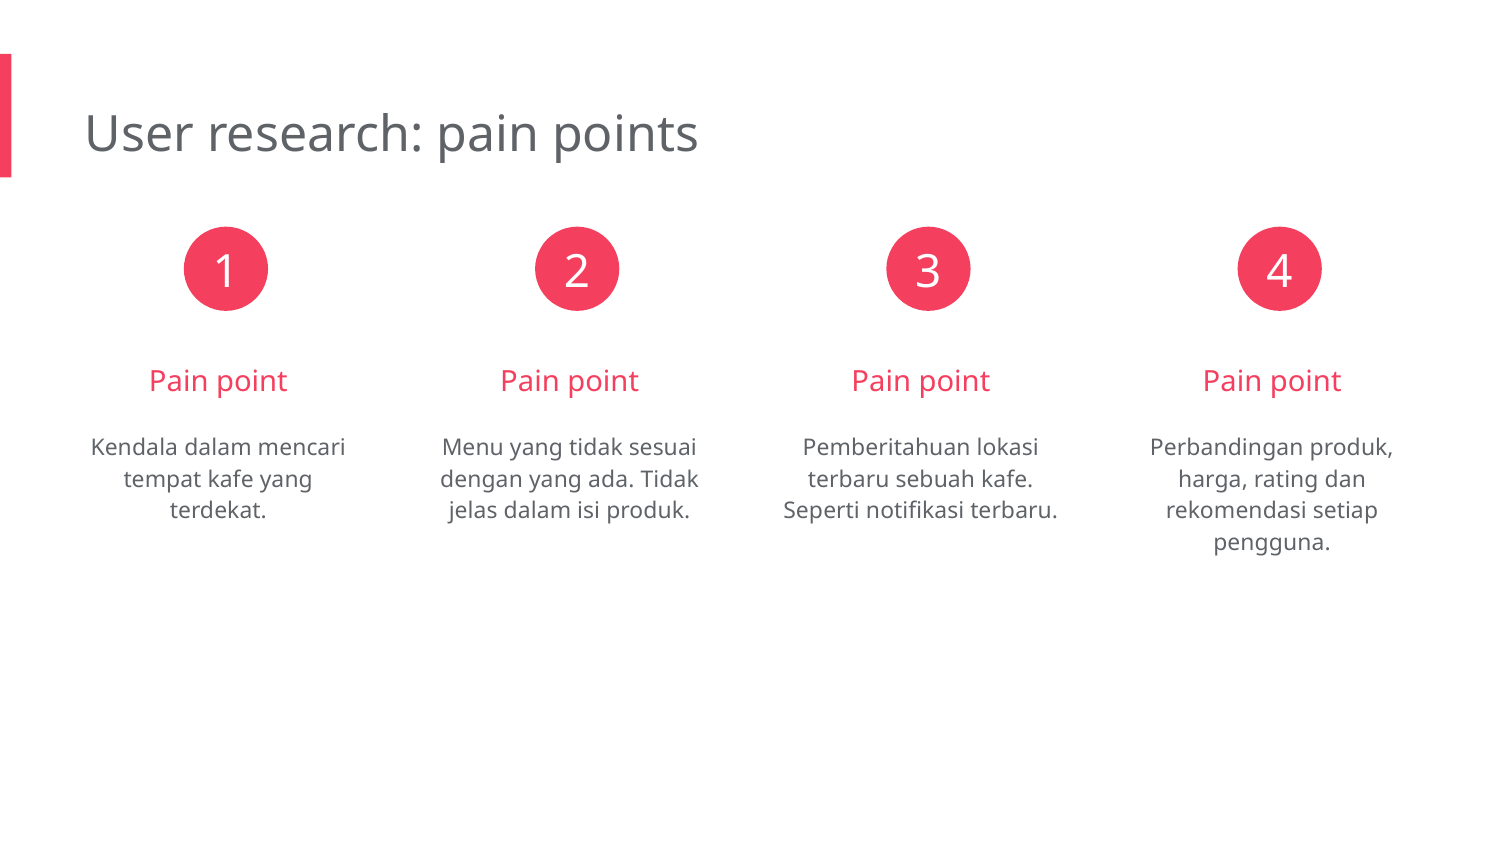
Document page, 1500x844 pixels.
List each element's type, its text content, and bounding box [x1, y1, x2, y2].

text_box Pain point [72, 329, 380, 412]
text_box Perbandingan produk, harga, rating dan rekomendasi setiap pengguna.​ ​ [1126, 413, 1434, 636]
text_box 1 [183, 226, 269, 311]
text_box 3 [886, 226, 971, 311]
text_box 4 [1237, 226, 1322, 311]
text_box Pemberitahuan lokasi terbaru sebuah kafe. Seperti notifikasi terbaru.​ [774, 413, 1083, 539]
text_box Menu yang tidak sesuai dengan yang ada. Tidak jelas dalam isi produk.​ ​ [423, 413, 731, 605]
text_box Pain point [1126, 329, 1434, 412]
text_box User research: pain points [84, 85, 1095, 176]
text_box Kendala dalam mencari tempat kafe yang terdekat.​ [72, 413, 380, 539]
text_box Pain point [774, 329, 1083, 412]
text_box Pain point [423, 329, 731, 412]
text_box 2 [535, 226, 620, 311]
